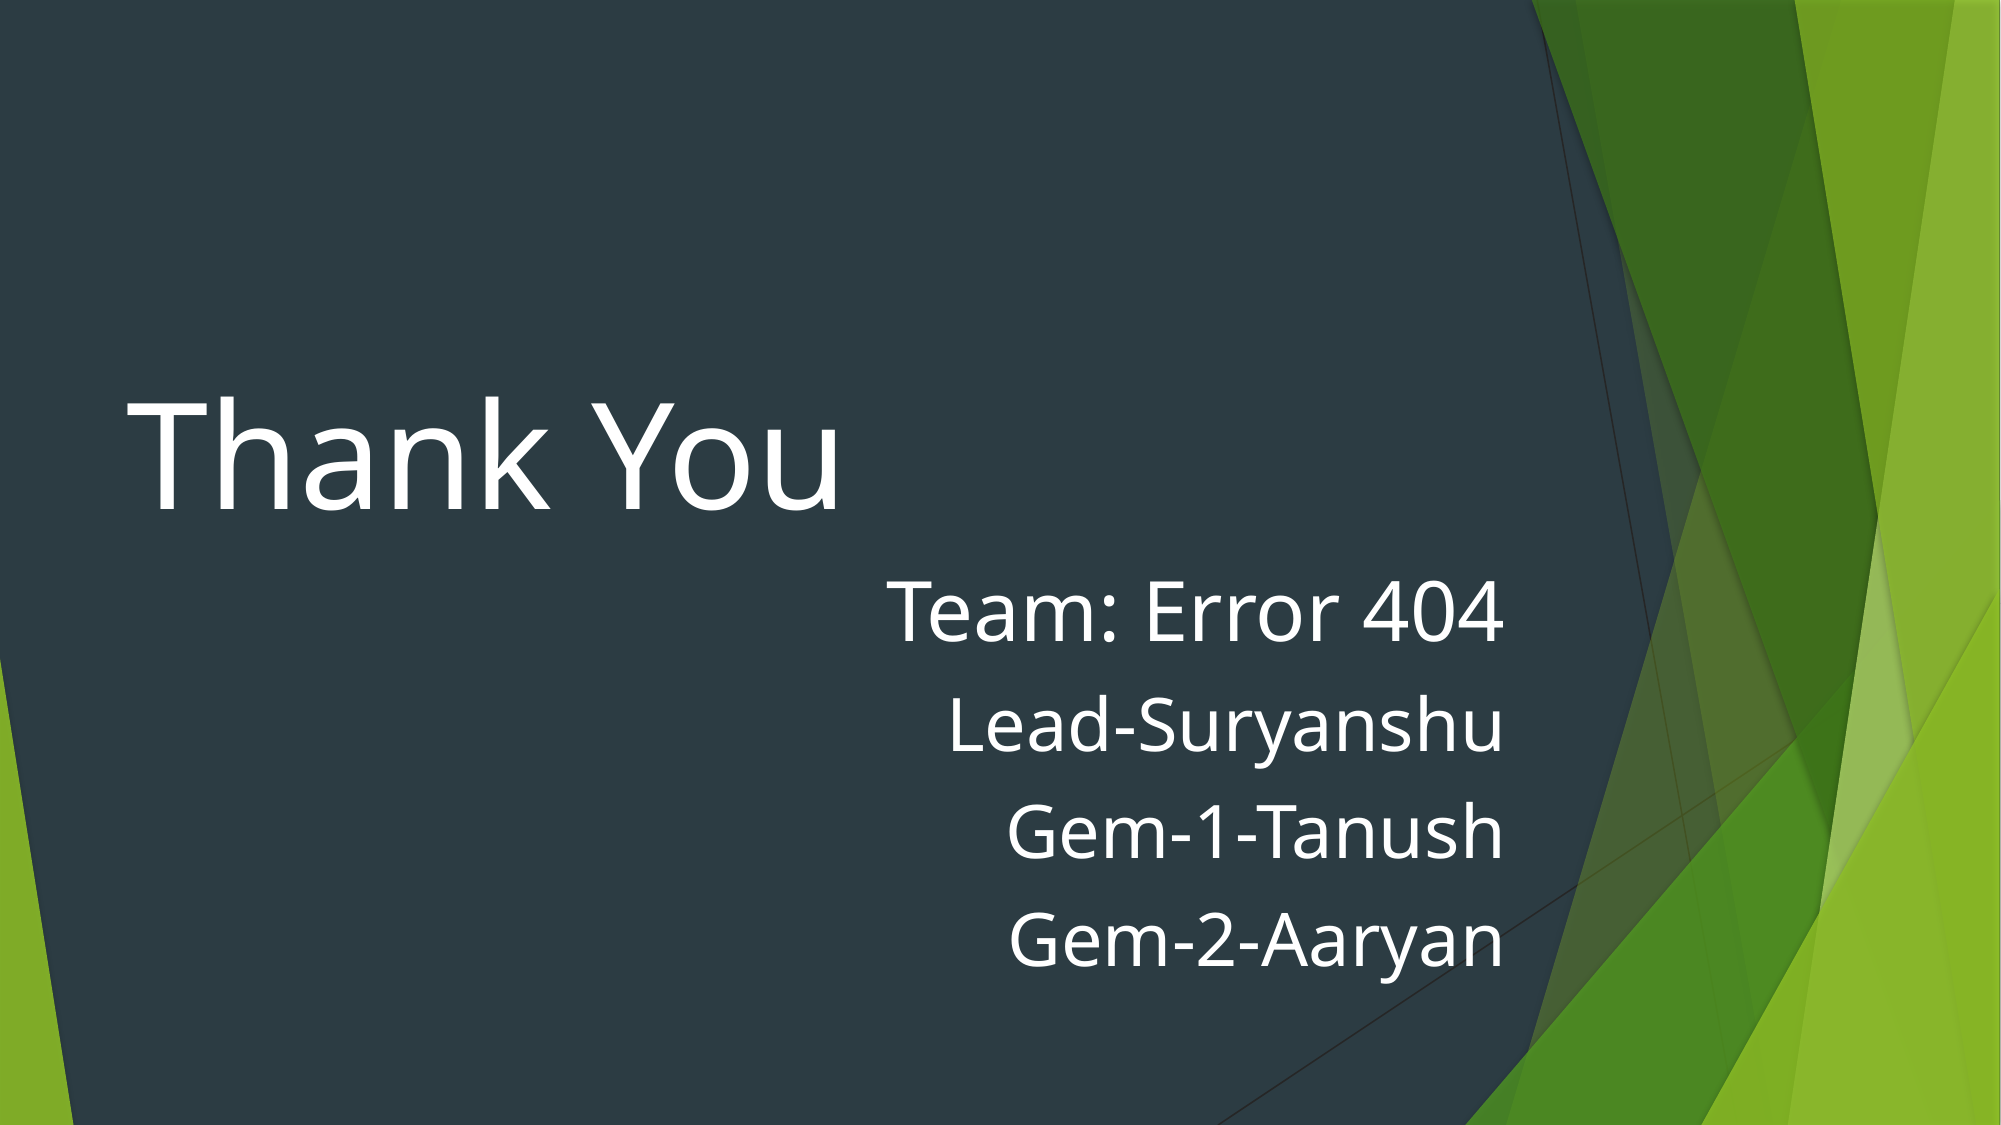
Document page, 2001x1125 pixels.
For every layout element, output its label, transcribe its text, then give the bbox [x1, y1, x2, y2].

list Thank You Team: Error 404 Lead-Suryanshu Gem-1-Tanush Gem-2-Aaryan [111, 354, 1522, 992]
